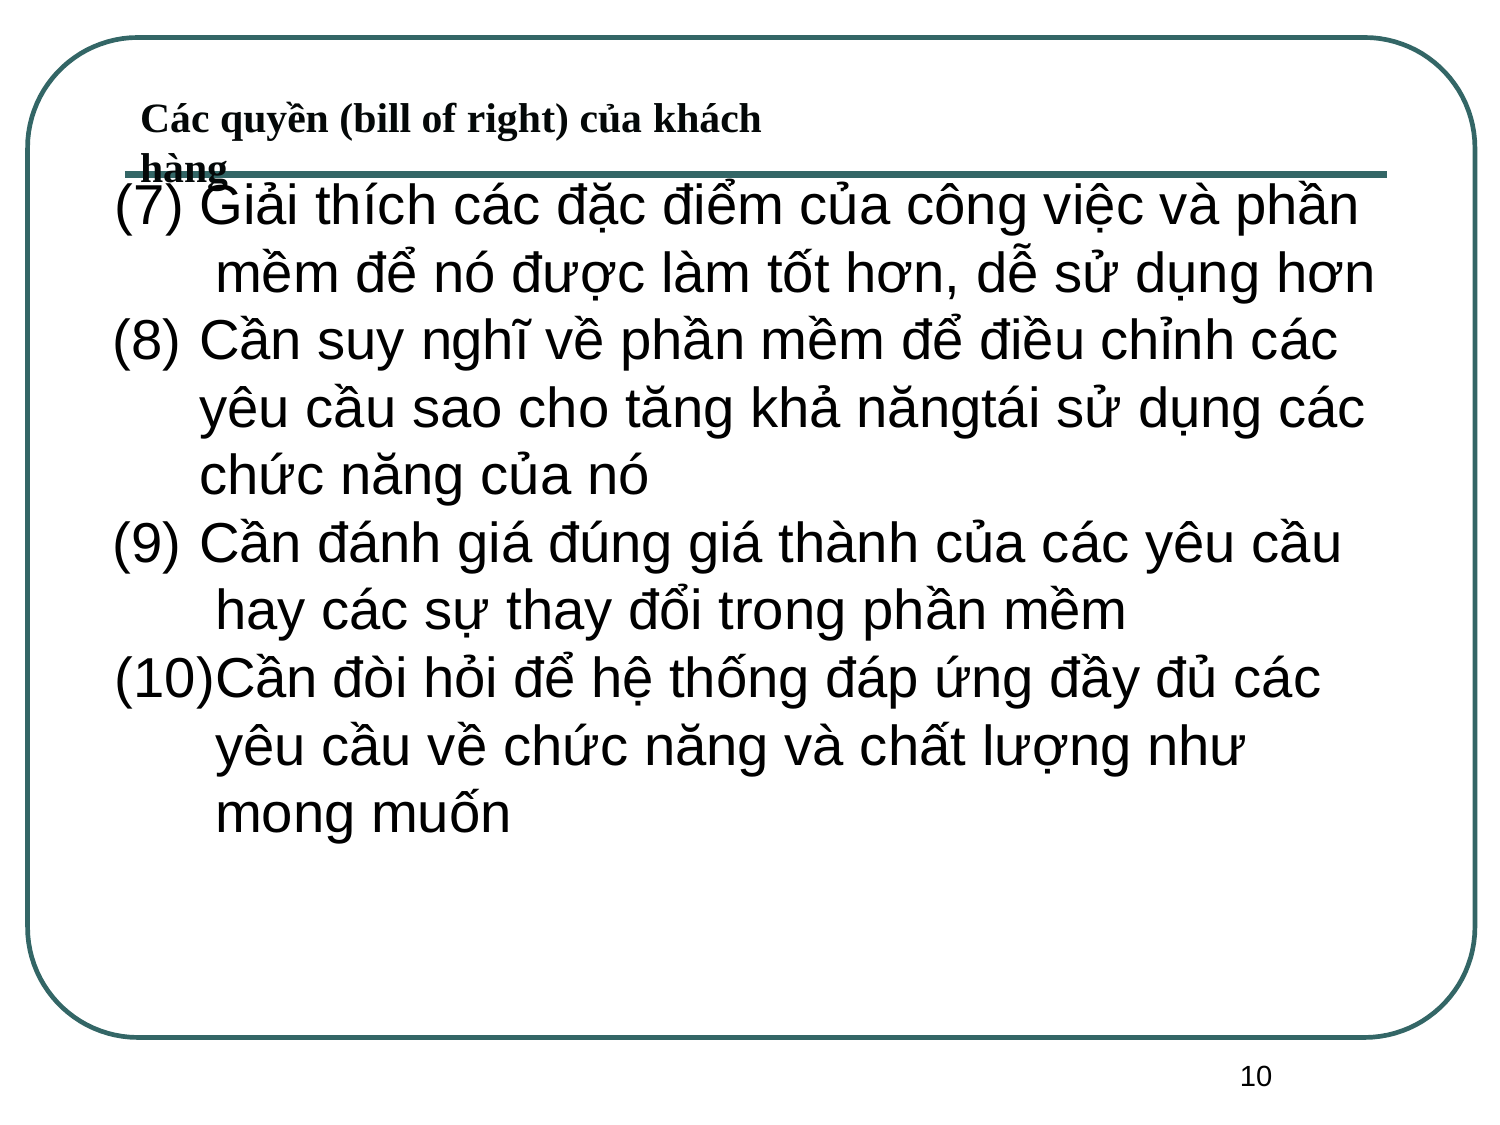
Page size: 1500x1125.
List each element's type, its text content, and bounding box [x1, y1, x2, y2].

slide_number 10 [1233, 1055, 1279, 1125]
title (7) Giải thích các đặc điểm của công việc và phần mềm để nó được làm tốt hơn, dễ sử dụng hơn [112, 166, 1379, 301]
text_box Cần suy nghĩ về phần mềm để điều chỉnh các yêu cầu sao cho tăng khả năngtái sử dụng các chức năng của nó Cần đánh giá đúng giá thành của các yêu cầu hay các sự thay đổi trong phần mềm Cần đòi hỏi để hệ thống đáp ứng đầy đủ các yêu cầu về chức năng và chất lượng như mong muốn [112, 301, 1384, 844]
text_box Các quyền (bill of right) của khách hàng [137, 88, 861, 166]
